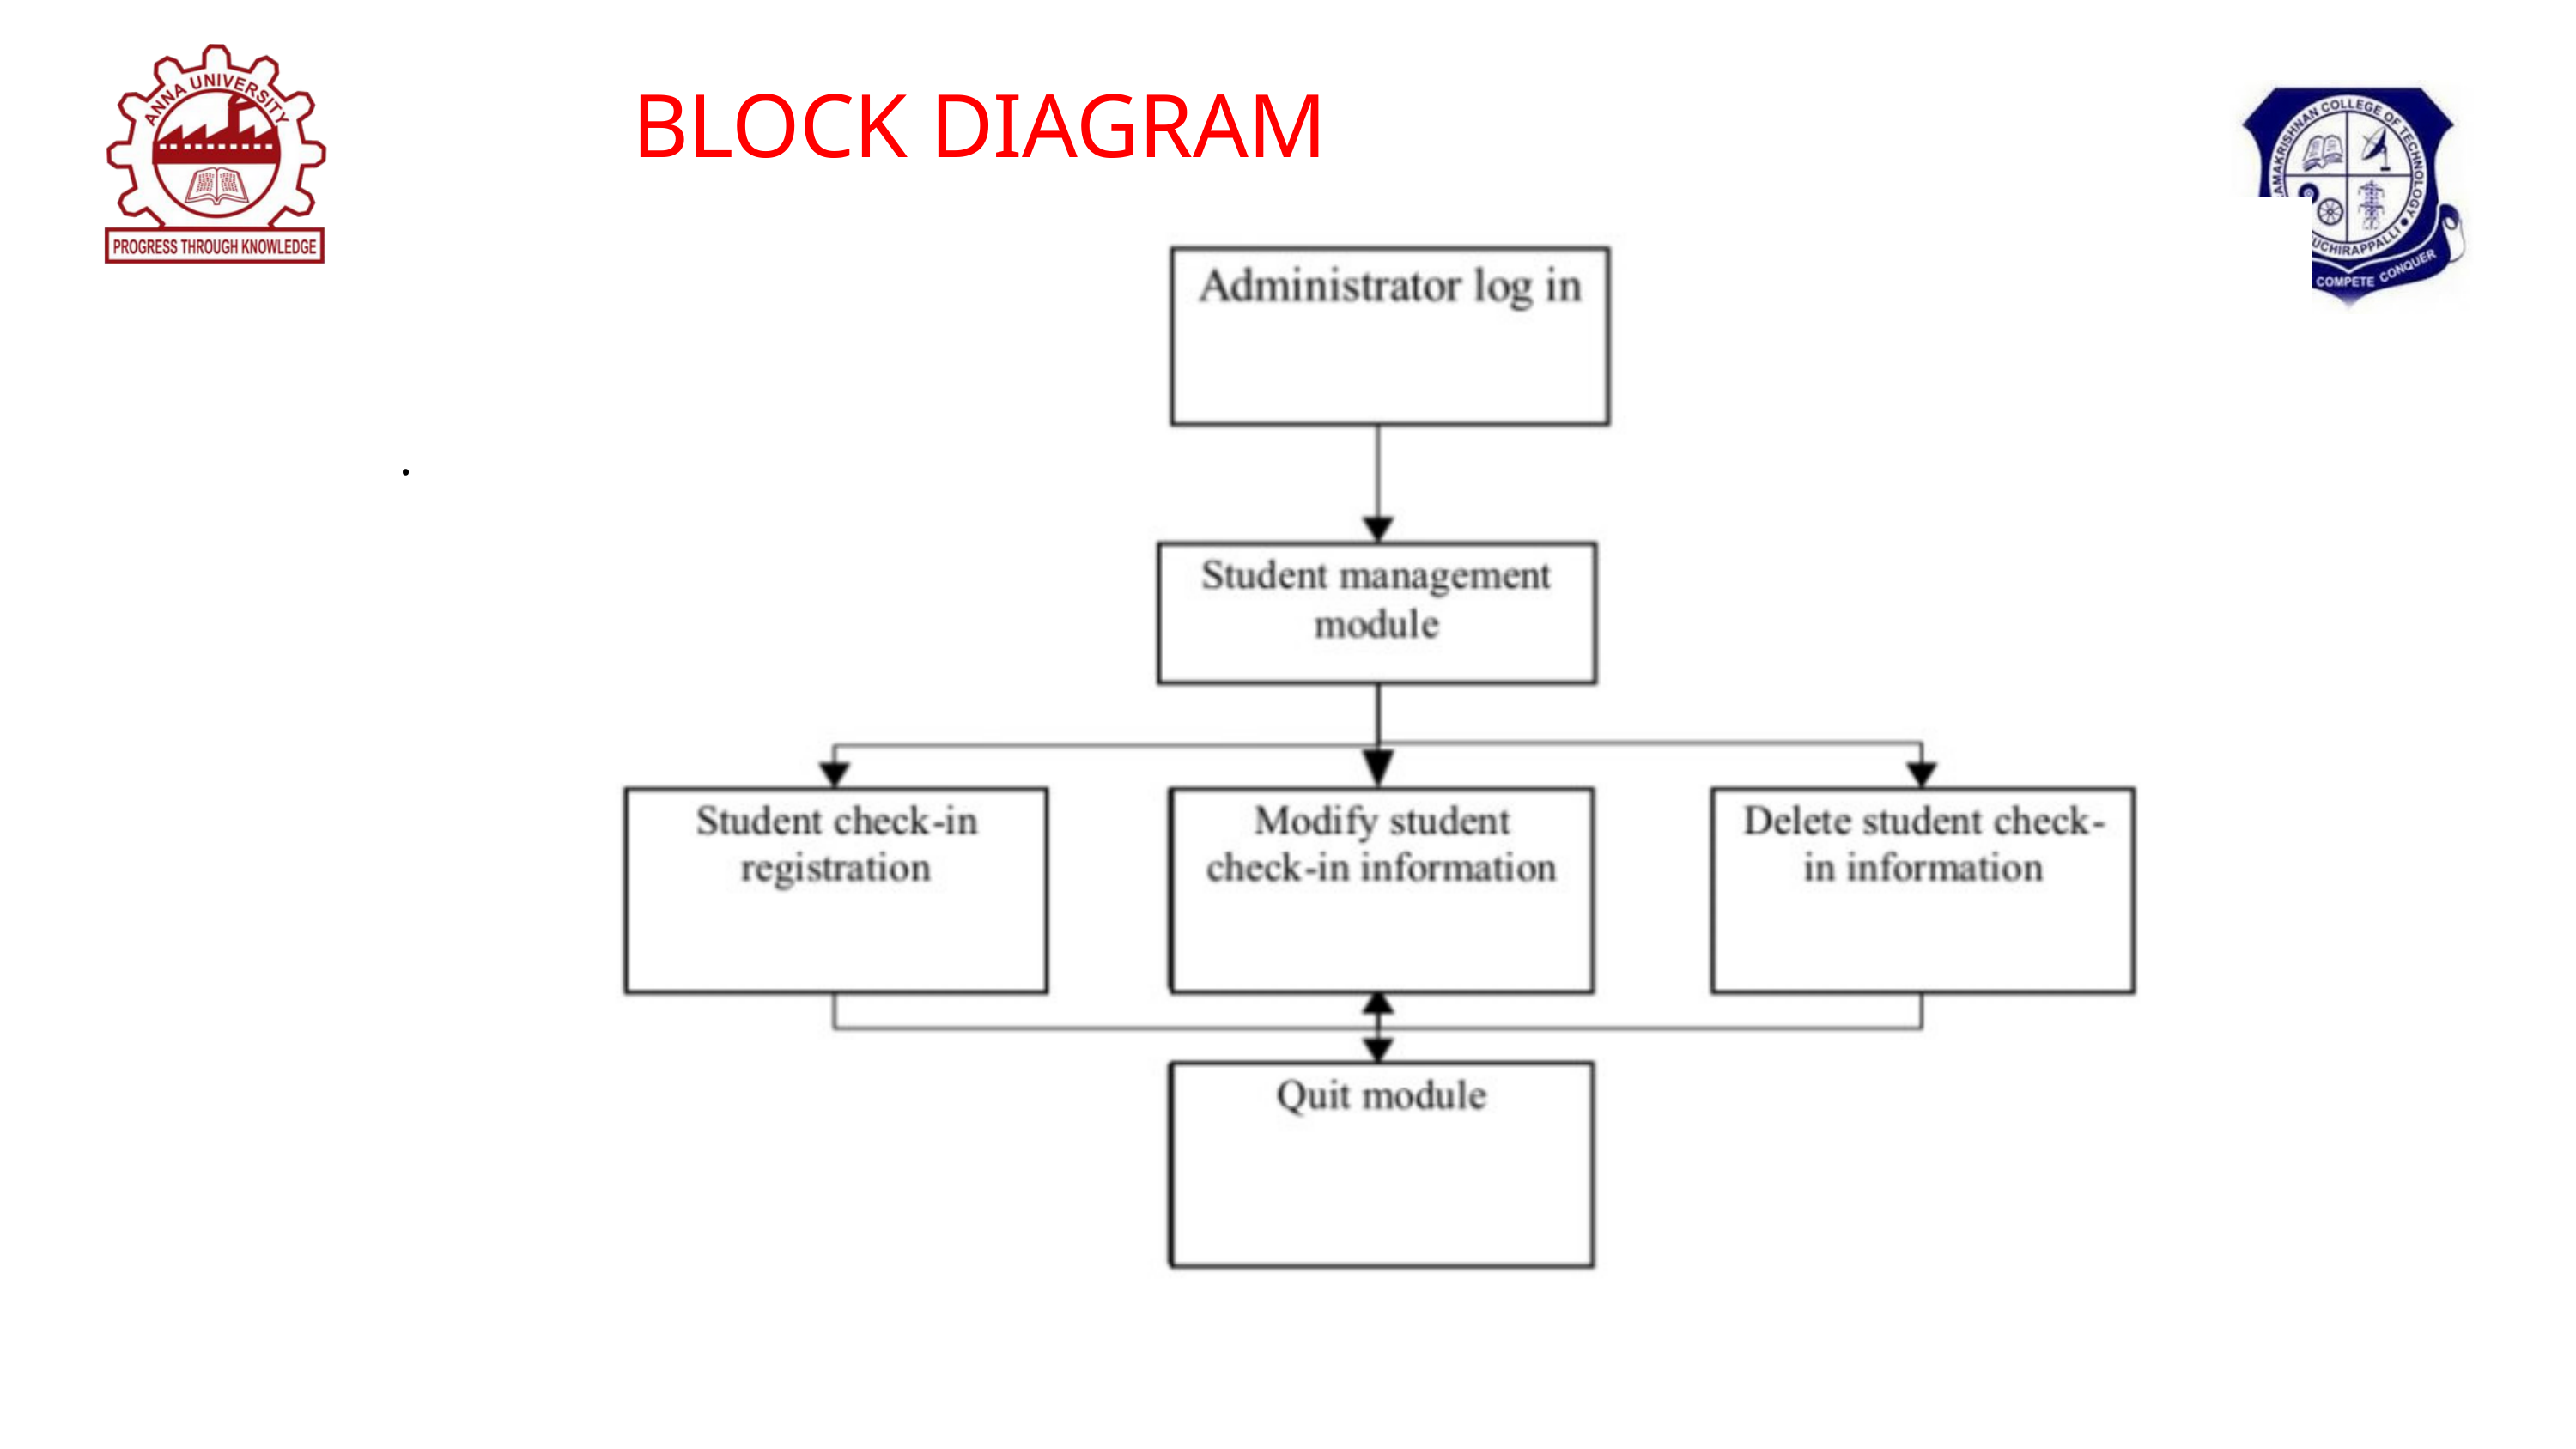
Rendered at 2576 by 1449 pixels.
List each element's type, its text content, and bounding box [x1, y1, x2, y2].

text_box BLOCK DIAGRAM [632, 70, 1686, 175]
text_box [2229, 80, 2474, 314]
text_box . [399, 426, 417, 485]
text_box [465, 197, 2312, 1304]
text_box [104, 44, 328, 264]
